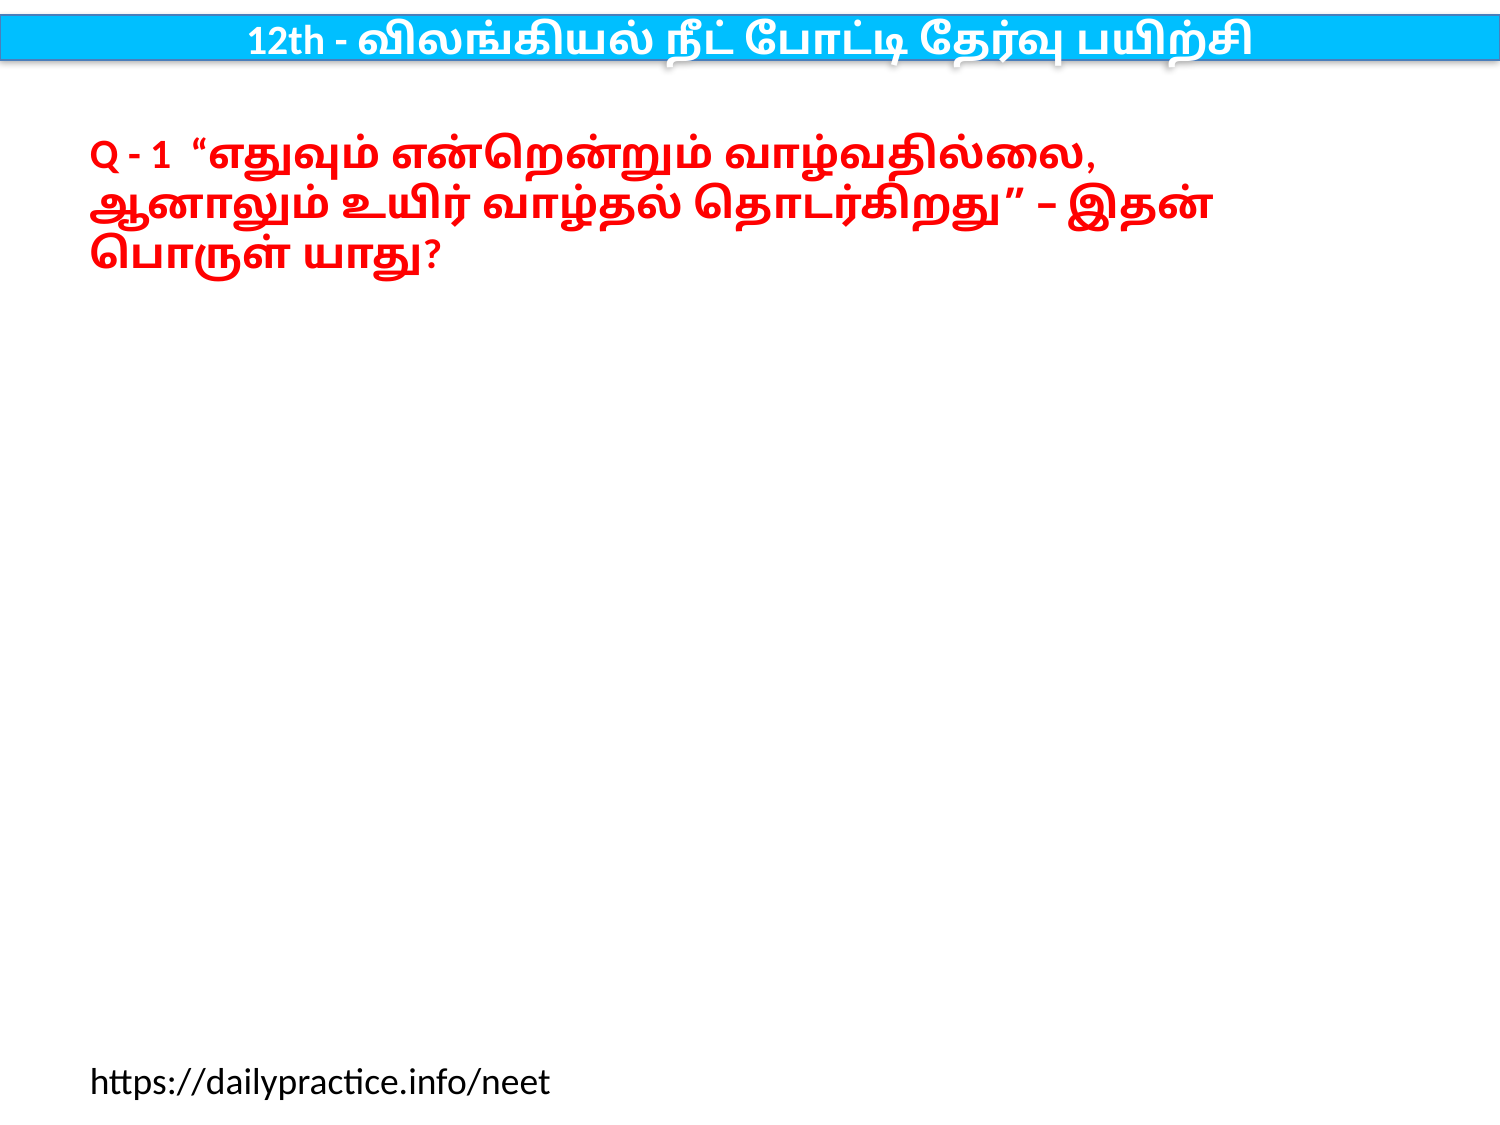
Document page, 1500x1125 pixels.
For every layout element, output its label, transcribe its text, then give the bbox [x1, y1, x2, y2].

text_box Q - 1 “எதுவும் என்றென்றும் வாழ்வதில்லை, ஆனாலும் உயிர் வாழ்தல் தொடர்கிறது” – இதன் பொருள் யாது? [74, 74, 1275, 380]
text_box 12th - விலங்கியல் நீட் போட்டி தேர்வு பயிற்சி [0, 14, 1500, 61]
text_box https://dailypractice.info/neet [74, 1049, 675, 1110]
